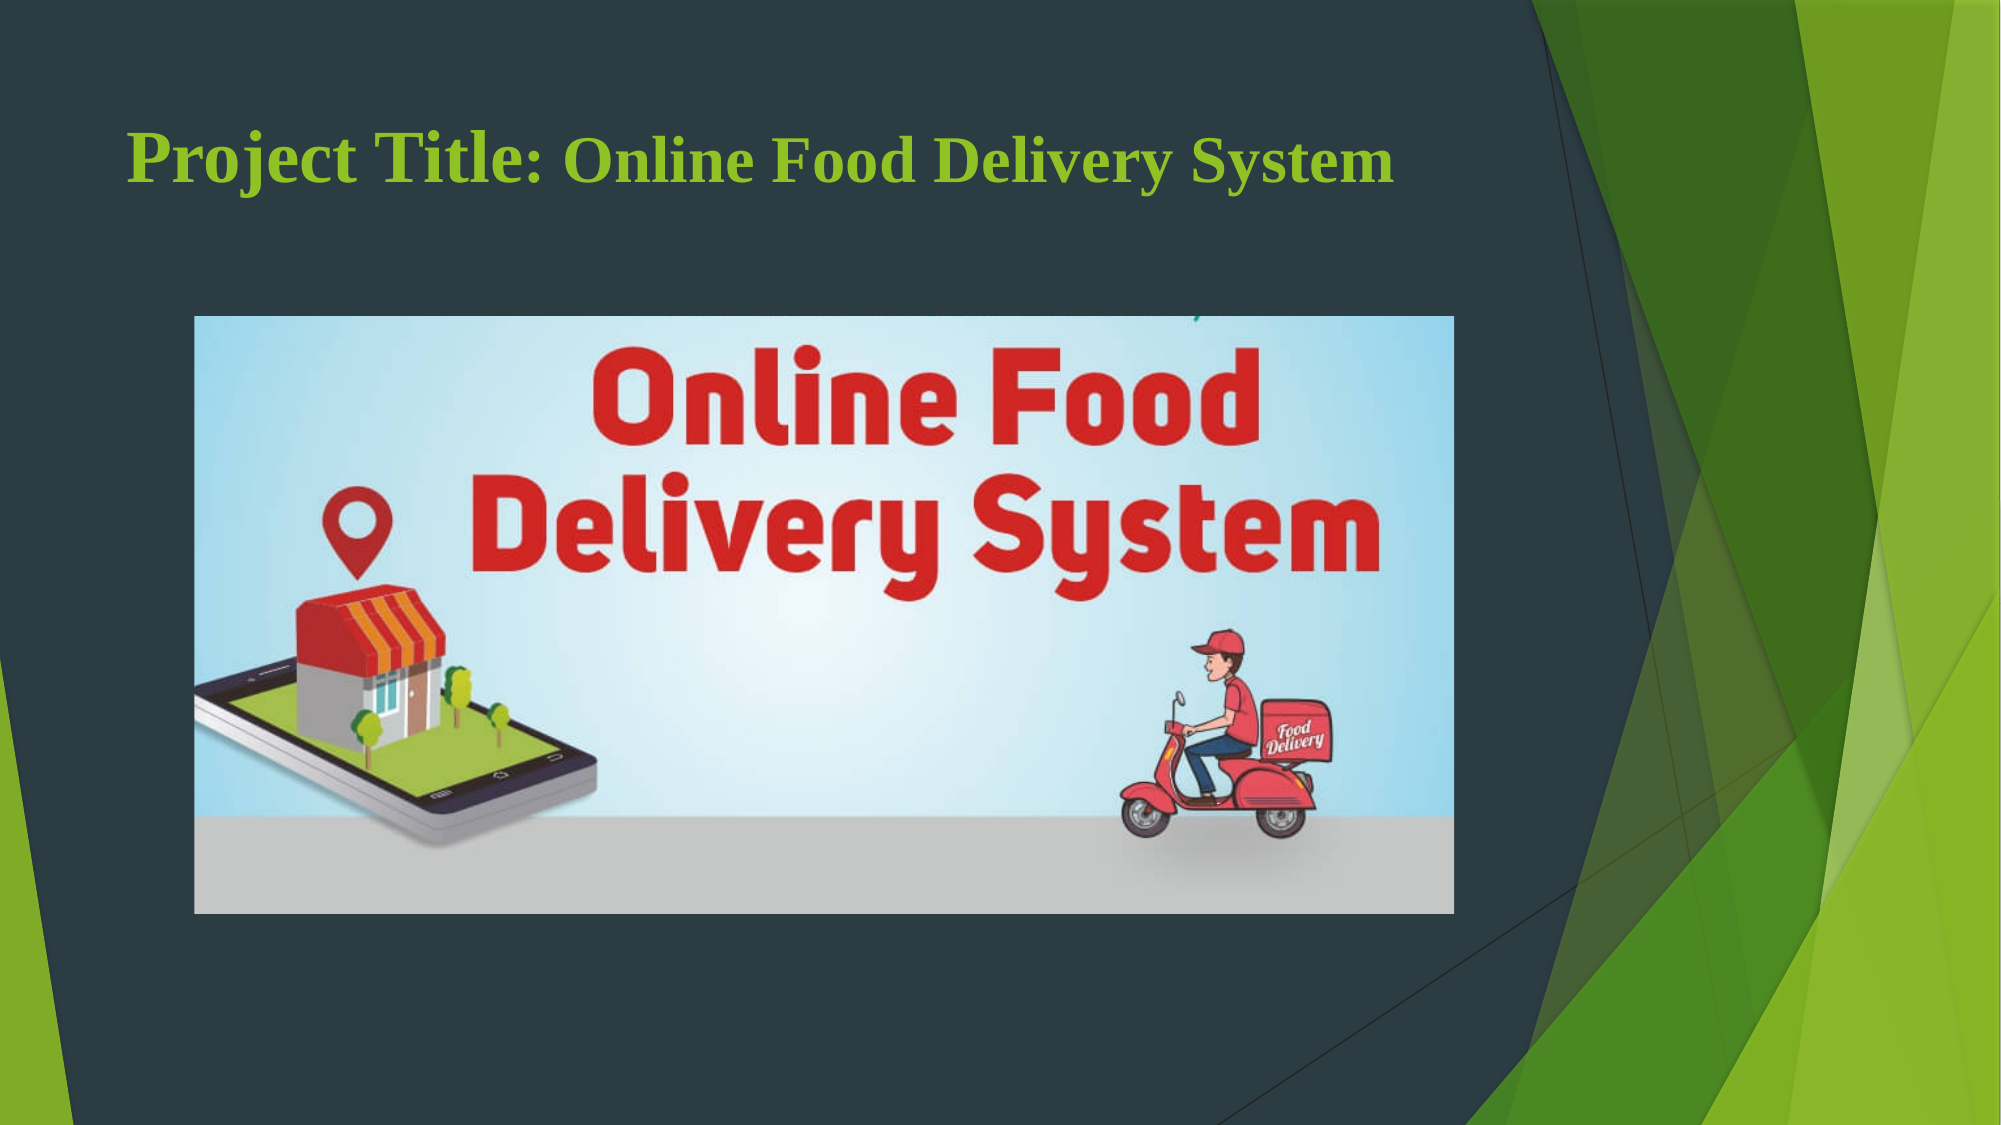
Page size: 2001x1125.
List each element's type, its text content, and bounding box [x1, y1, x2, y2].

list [193, 316, 1455, 914]
title Project Title: Online Food Delivery System [111, 99, 1522, 317]
